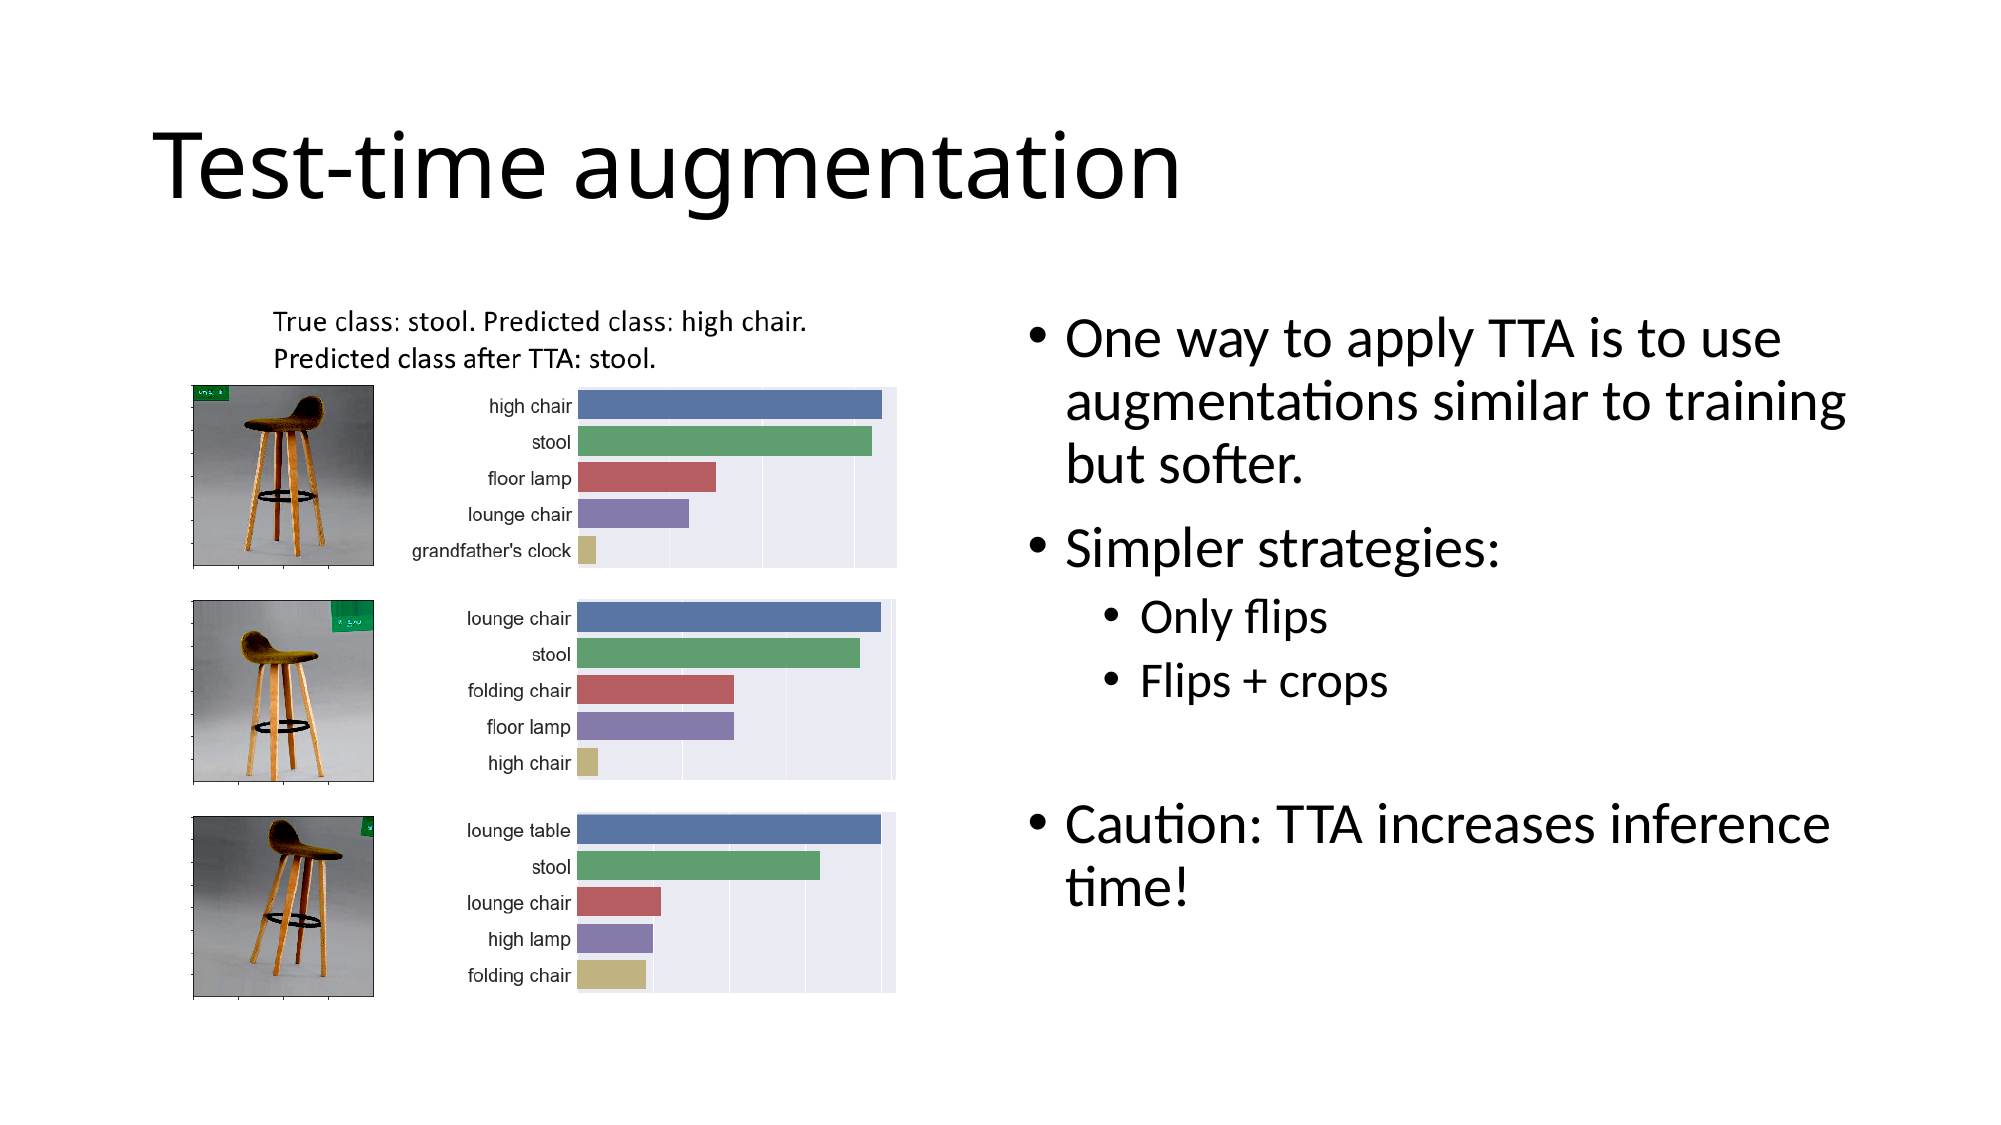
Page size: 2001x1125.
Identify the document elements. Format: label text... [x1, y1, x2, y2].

title Test-time augmentation [137, 59, 1863, 278]
list One way to apply TTA is to use augmentations similar to training but softer. Simpler strategies: Only flips Flips + crops Caution: TTA increases inference time! [1012, 299, 1863, 1014]
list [182, 299, 943, 1013]
